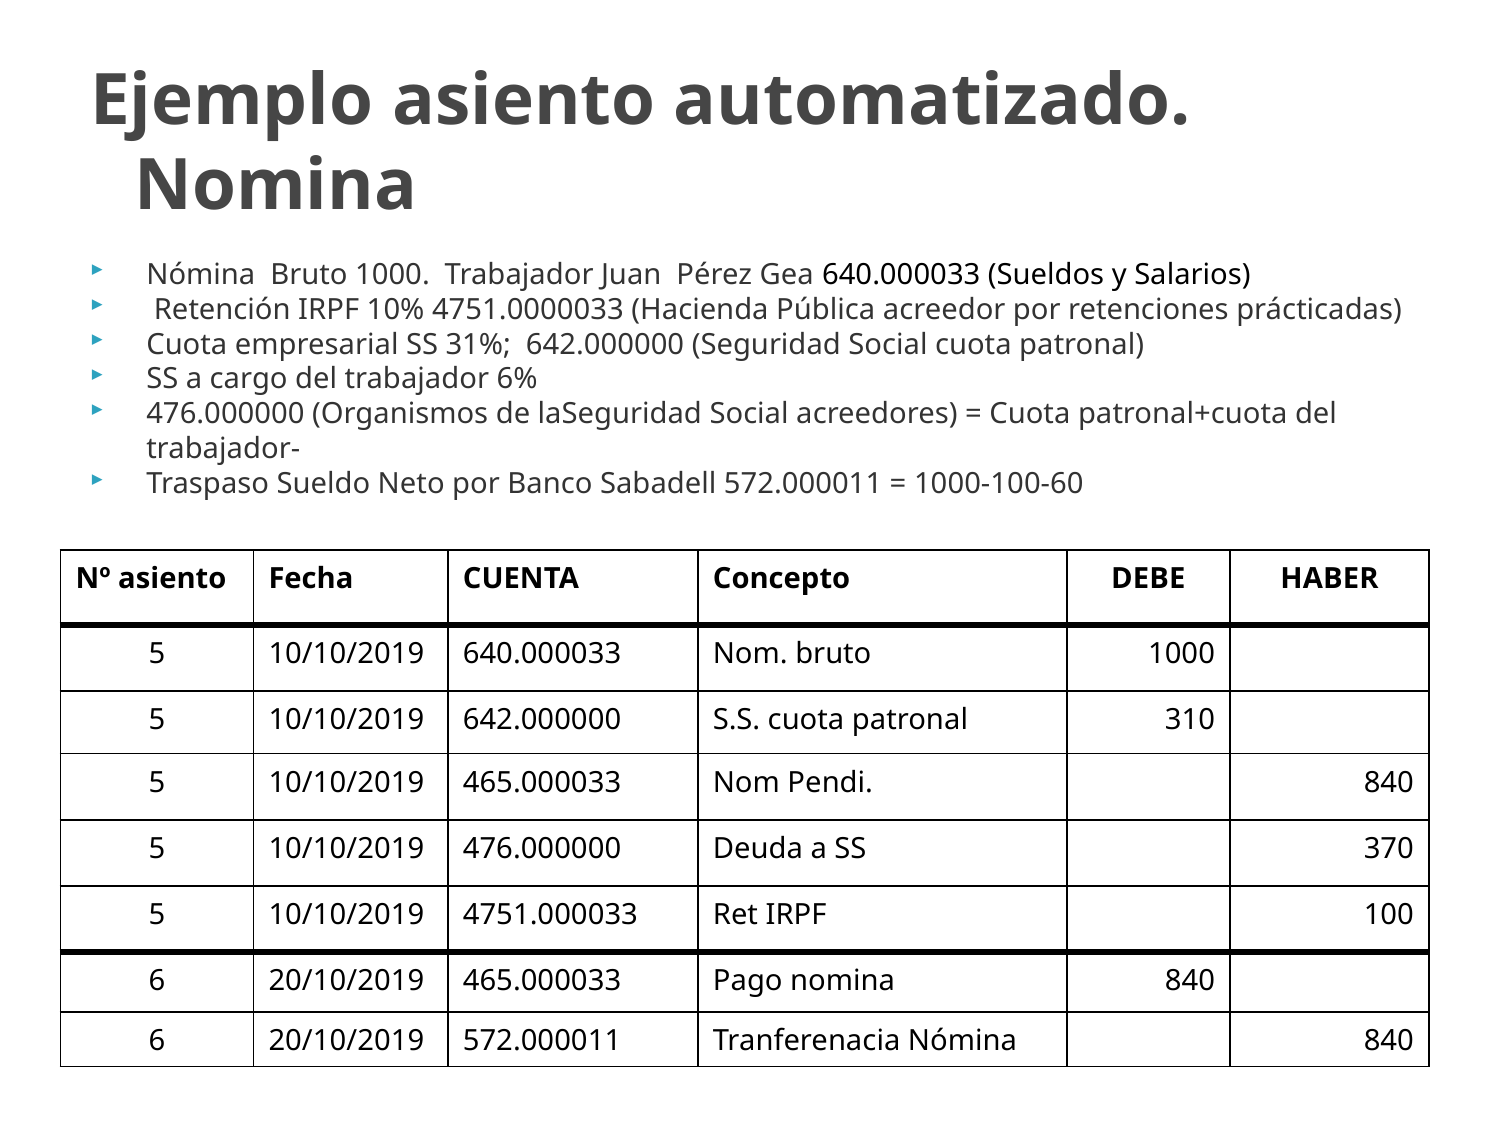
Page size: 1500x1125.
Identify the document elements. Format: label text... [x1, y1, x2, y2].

table_cell Ret IRPF [699, 887, 1066, 949]
table_cell 6 [61, 955, 253, 1011]
table_header DEBE [1068, 551, 1229, 622]
table_cell 840 [1068, 955, 1229, 1011]
table_cell Nom. bruto [699, 628, 1066, 690]
table_cell [1068, 1013, 1229, 1066]
table_cell 20/10/2019 [254, 1013, 447, 1066]
table_cell Nom Pendi. [699, 754, 1066, 819]
table_header Nº asiento [61, 551, 253, 622]
table_cell [1068, 821, 1229, 885]
title Ejemplo asiento automatizado. Nomina [75, 45, 1425, 233]
table_cell 10/10/2019 [254, 754, 447, 819]
table_cell [1231, 628, 1428, 690]
table_cell 640.000033 [449, 628, 697, 690]
table_cell 5 [61, 754, 253, 819]
table_cell [1231, 692, 1428, 753]
table_cell [1231, 955, 1428, 1011]
table_cell 20/10/2019 [254, 955, 447, 1011]
table_cell 10/10/2019 [254, 887, 447, 949]
table_cell 10/10/2019 [254, 821, 447, 885]
table_cell 6 [61, 1013, 253, 1066]
table_cell 10/10/2019 [254, 628, 447, 690]
table_header HABER [1231, 551, 1428, 622]
table_cell 5 [61, 692, 253, 753]
table_cell 642.000000 [449, 692, 697, 753]
table_cell 840 [1231, 1013, 1428, 1066]
list Nómina Bruto 1000. Trabajador Juan Pérez Gea 640.000033 (Sueldos y Salarios) Retención IRPF 10% 4751.0000033 (Hacienda Pública acreedor por retenciones prácticadas) Cuota empresarial SS 31%; 642.000000 (Seguridad Social cuota patronal) SS a cargo del trabajador 6% 476.000000 (Organismos de laSeguridad Social acreedores) = Cuota patronal+cuota del trabajador- Traspaso Sueldo Neto por Banco Sabadell 572.000011 = 1000-100-60 [74, 247, 1426, 501]
table_cell 100 [1231, 887, 1428, 949]
table_header Fecha [254, 551, 447, 622]
table_cell Pago nomina [699, 955, 1066, 1011]
table_cell 5 [61, 821, 253, 885]
table_cell 310 [1068, 692, 1229, 753]
table_cell [1068, 887, 1229, 949]
table_header CUENTA [449, 551, 697, 622]
table_cell Deuda a SS [699, 821, 1066, 885]
table_cell 476.000000 [449, 821, 697, 885]
table_cell 5 [61, 628, 253, 690]
table_cell 4751.000033 [449, 887, 697, 949]
table_cell 465.000033 [449, 754, 697, 819]
table_cell 465.000033 [449, 955, 697, 1011]
table_cell 370 [1231, 821, 1428, 885]
table_cell 1000 [1068, 628, 1229, 690]
table_cell Tranferenacia Nómina [699, 1013, 1066, 1066]
table_cell 10/10/2019 [254, 692, 447, 753]
table_cell 840 [1231, 754, 1428, 819]
table_cell [1068, 754, 1229, 819]
table_cell 5 [61, 887, 253, 949]
table_cell 572.000011 [449, 1013, 697, 1066]
table_header Concepto [699, 551, 1066, 622]
table_cell S.S. cuota patronal [699, 692, 1066, 753]
